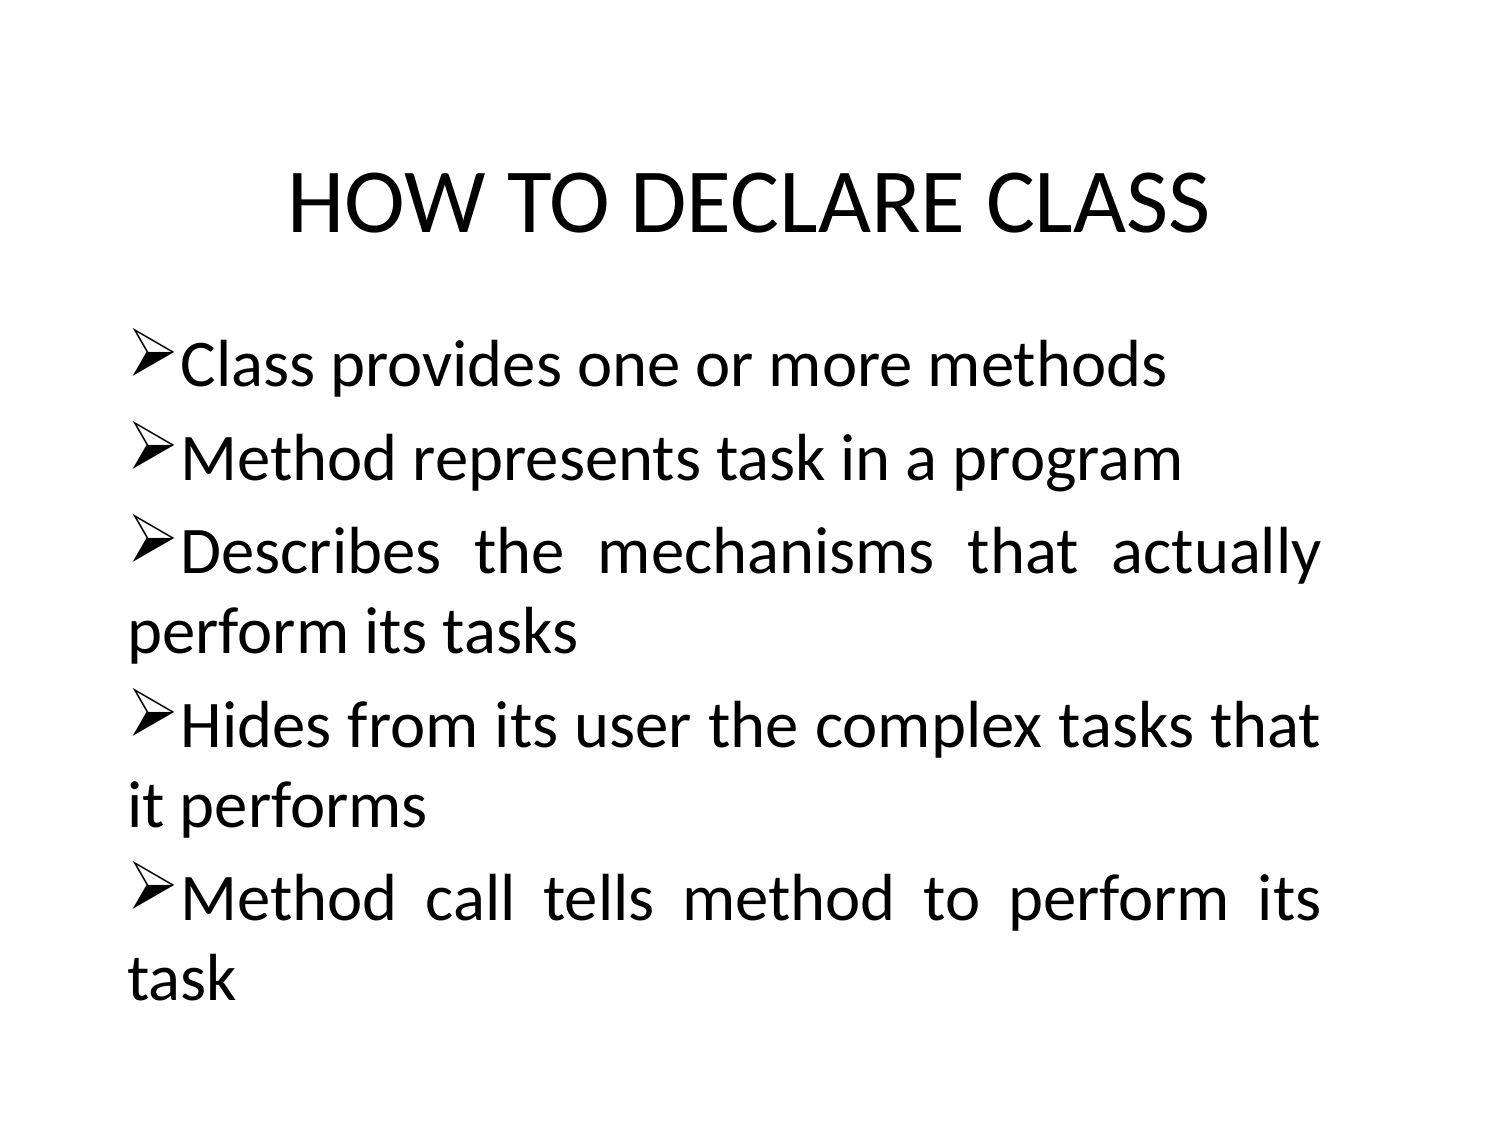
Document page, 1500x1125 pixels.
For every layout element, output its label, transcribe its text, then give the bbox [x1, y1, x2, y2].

subtitle Class provides one or more methods Method represents task in a program Describes the mechanisms that actually perform its tasks Hides from its user the complex tasks that it performs Method call tells method to perform its task [112, 312, 1338, 1063]
title HOW TO DECLARE CLASS [112, 75, 1388, 317]
